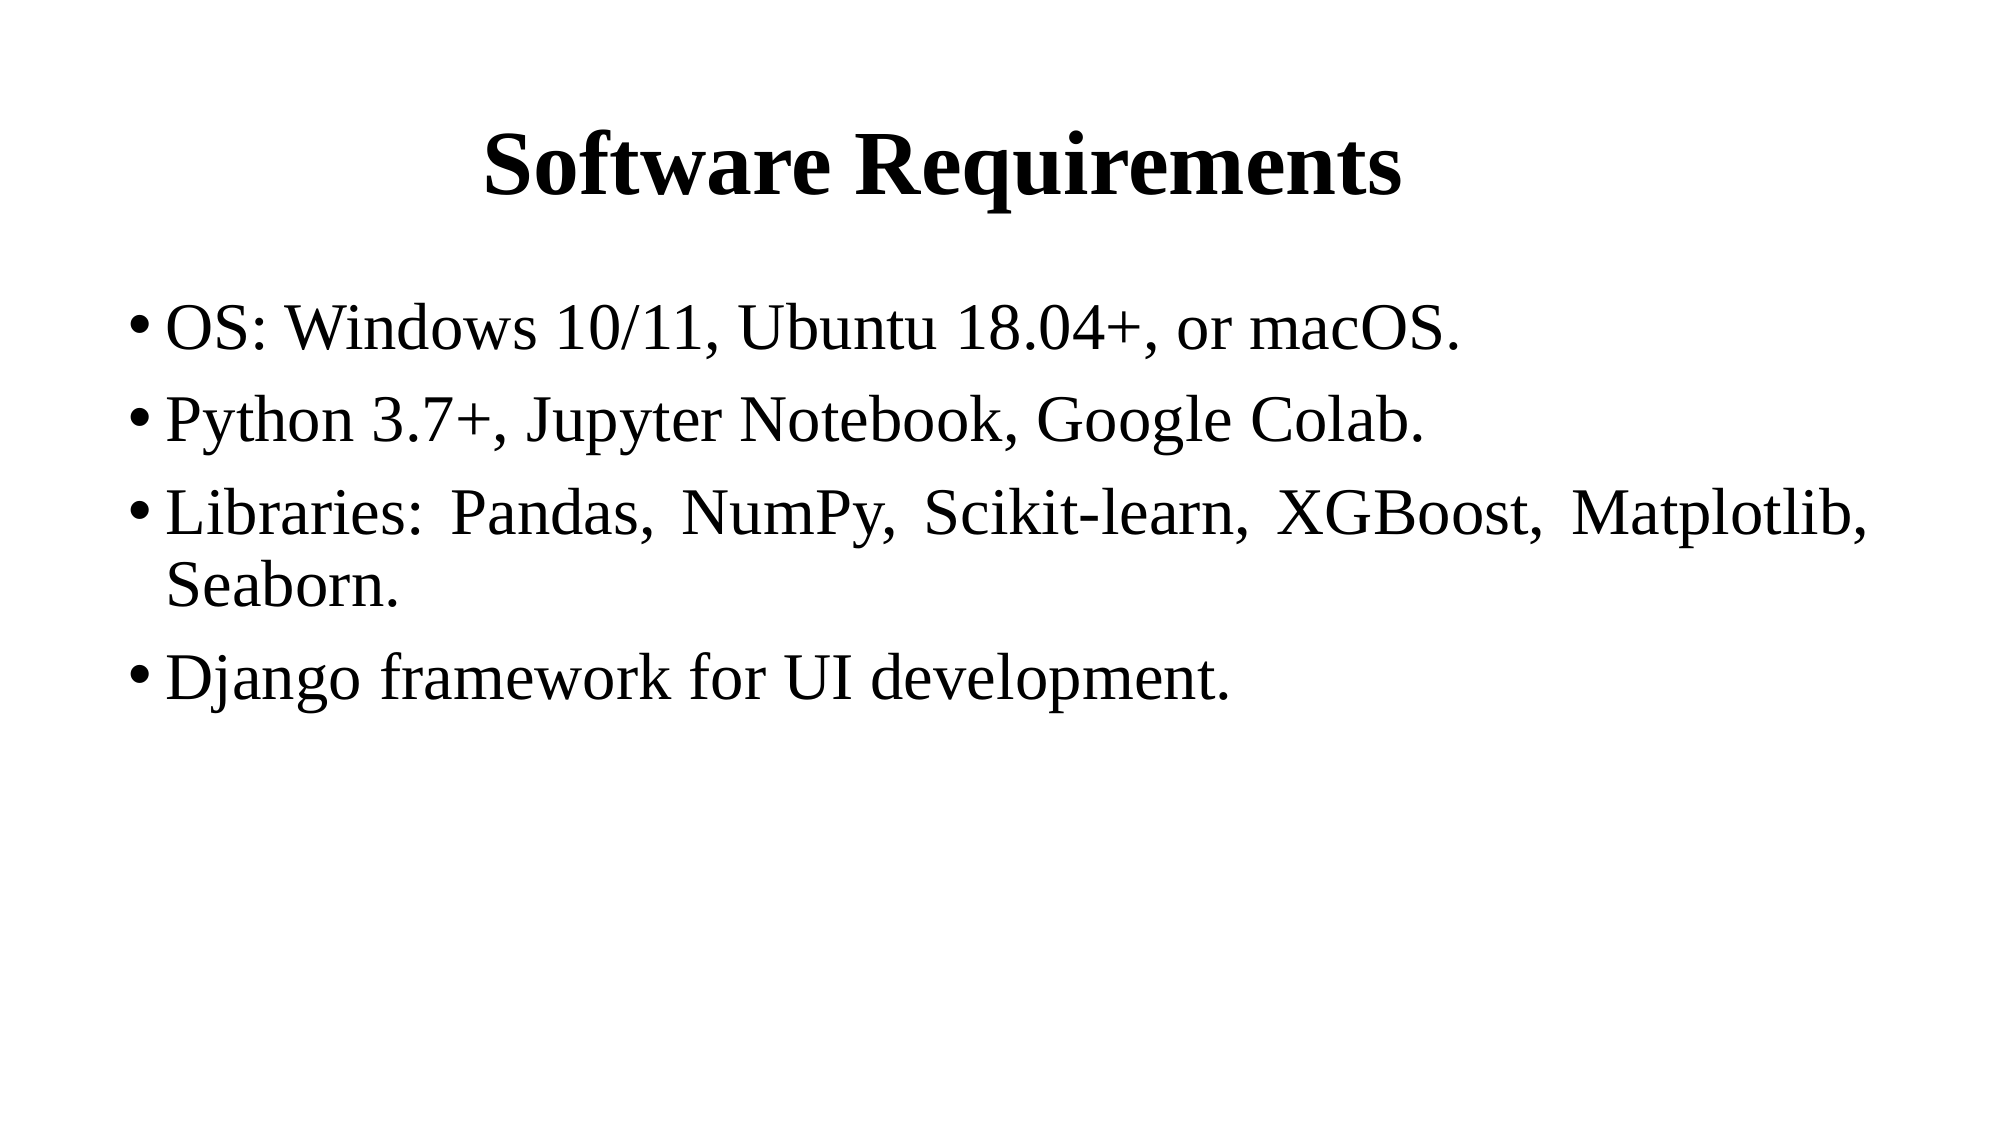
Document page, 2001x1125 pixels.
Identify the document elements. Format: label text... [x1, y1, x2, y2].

list OS: Windows 10/11, Ubuntu 18.04+, or macOS. Python 3.7+, Jupyter Notebook, Google Colab. Libraries: Pandas, NumPy, Scikit-learn, XGBoost, Matplotlib, Seaborn. Django framework for UI development. [113, 284, 1888, 1015]
title Software Requirements [112, 45, 1775, 284]
